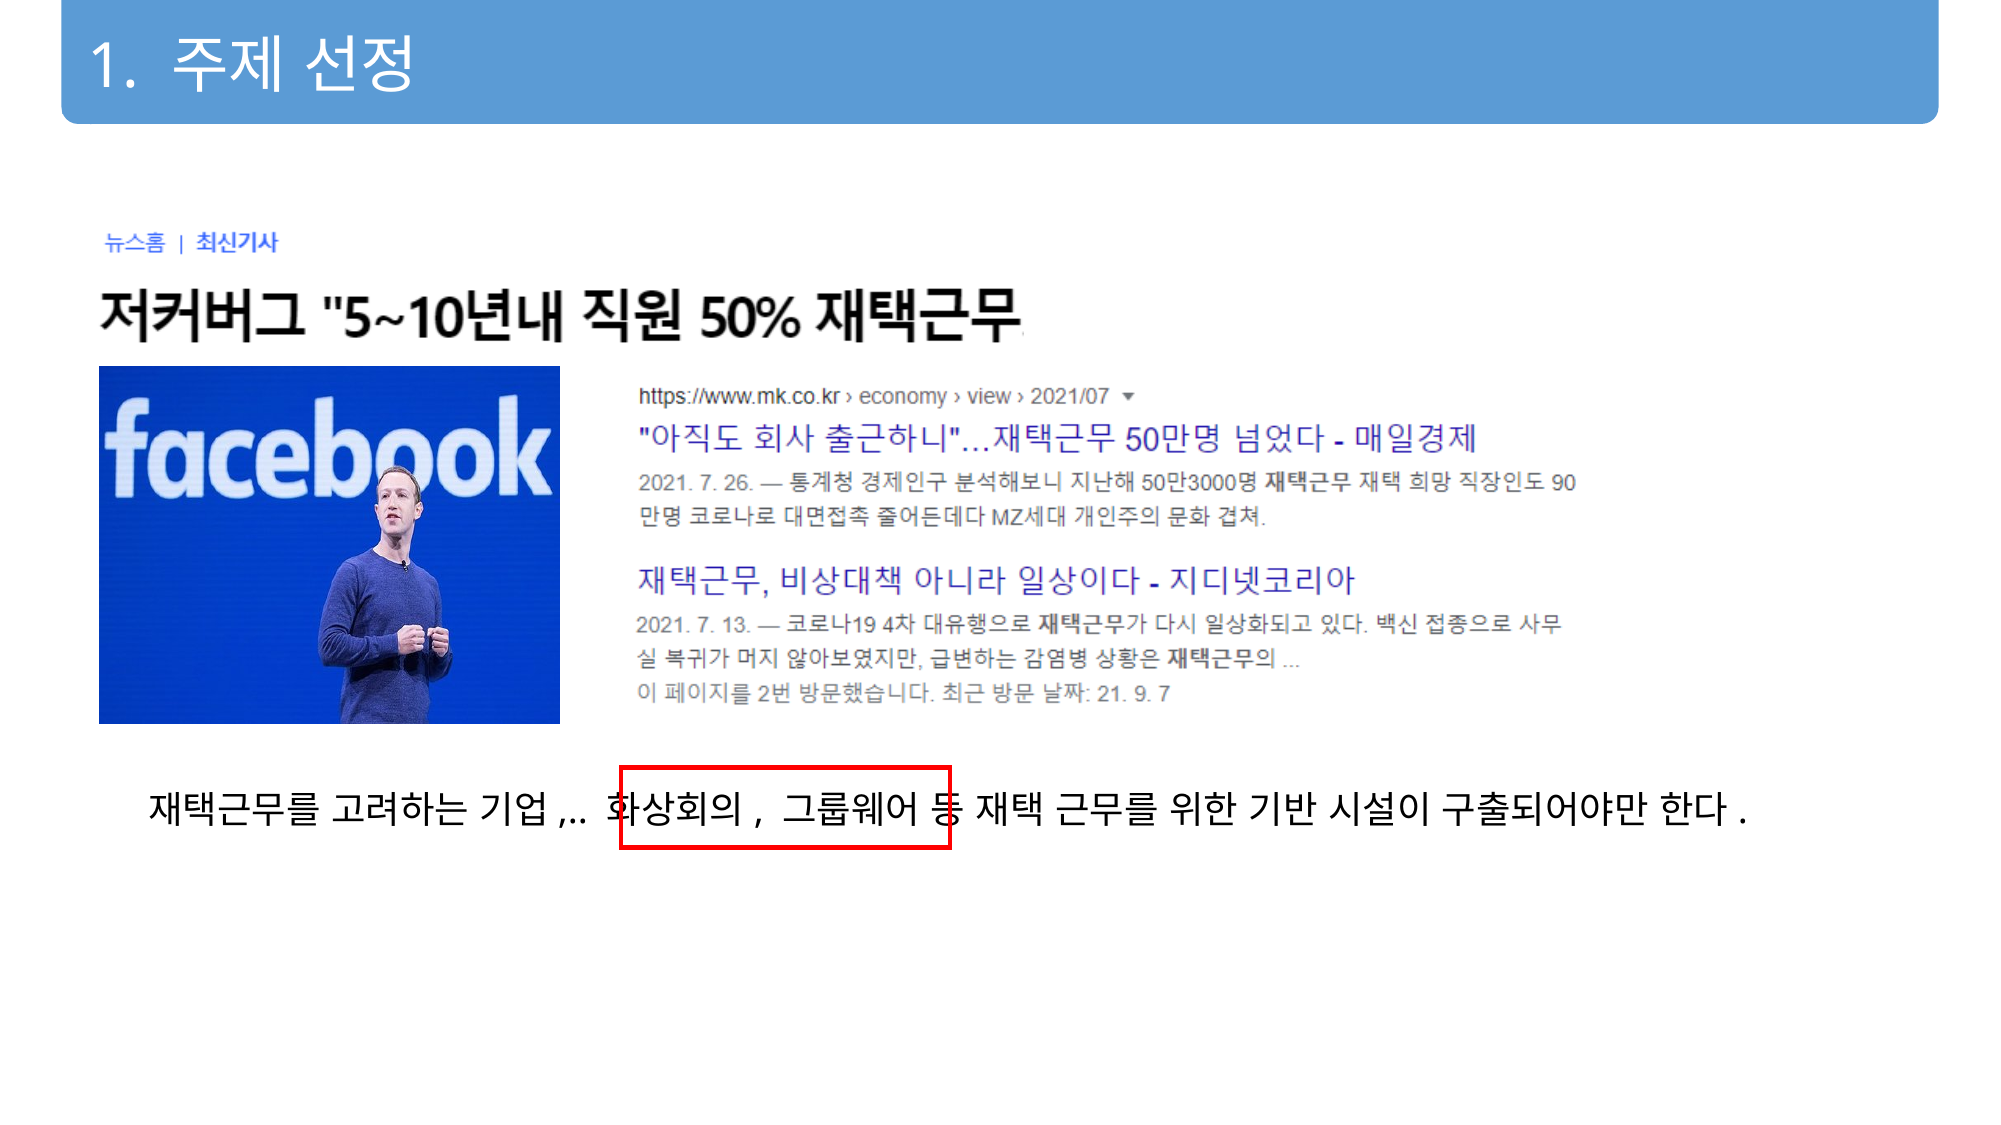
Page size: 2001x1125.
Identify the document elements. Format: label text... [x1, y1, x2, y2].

text_box [620, 767, 951, 848]
text_box 재택근무를 고려하는 기업,.. 화상회의, 그룹웨어 등 재택 근무를 위한 기반 시설이 구출되어야만 한다. [133, 779, 620, 839]
text_box 재택근무를 고려하는 기업,.. 화상회의, 그룹웨어 등 재택 근무를 위한 기반 시설이 구출되어야만 한다. [951, 779, 1867, 839]
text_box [61, 0, 1939, 124]
picture [90, 215, 1612, 724]
